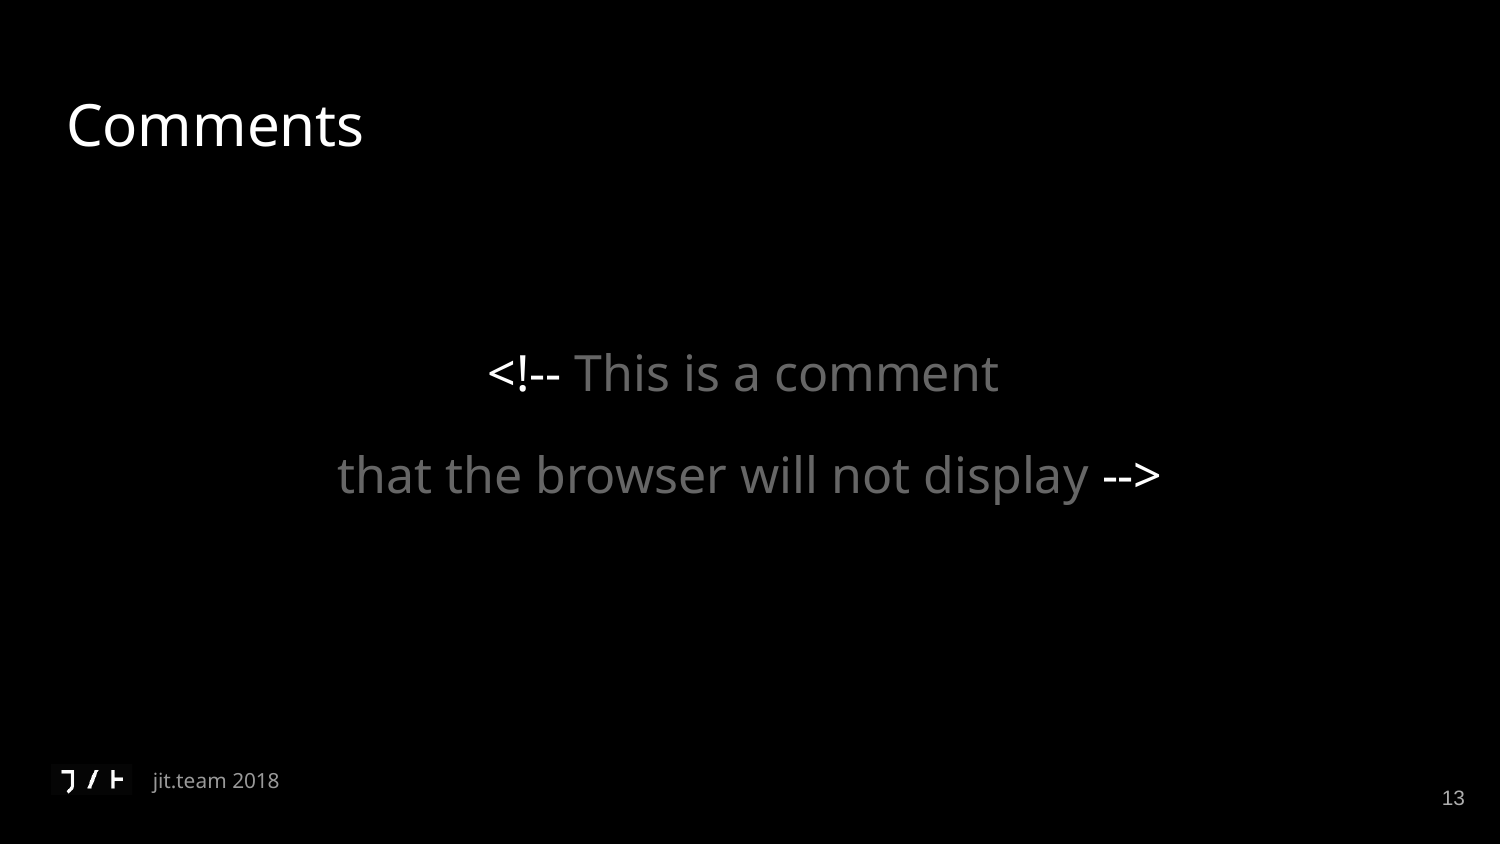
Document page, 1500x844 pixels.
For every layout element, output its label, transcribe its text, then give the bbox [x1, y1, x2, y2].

title Comments [51, 72, 1449, 167]
list <!-- This is a comment that the browser will not display --> [51, 189, 1449, 750]
picture [50, 764, 133, 796]
slide_number ‹#› [1389, 764, 1480, 830]
text_box jit.team 2018 [90, 752, 342, 807]
